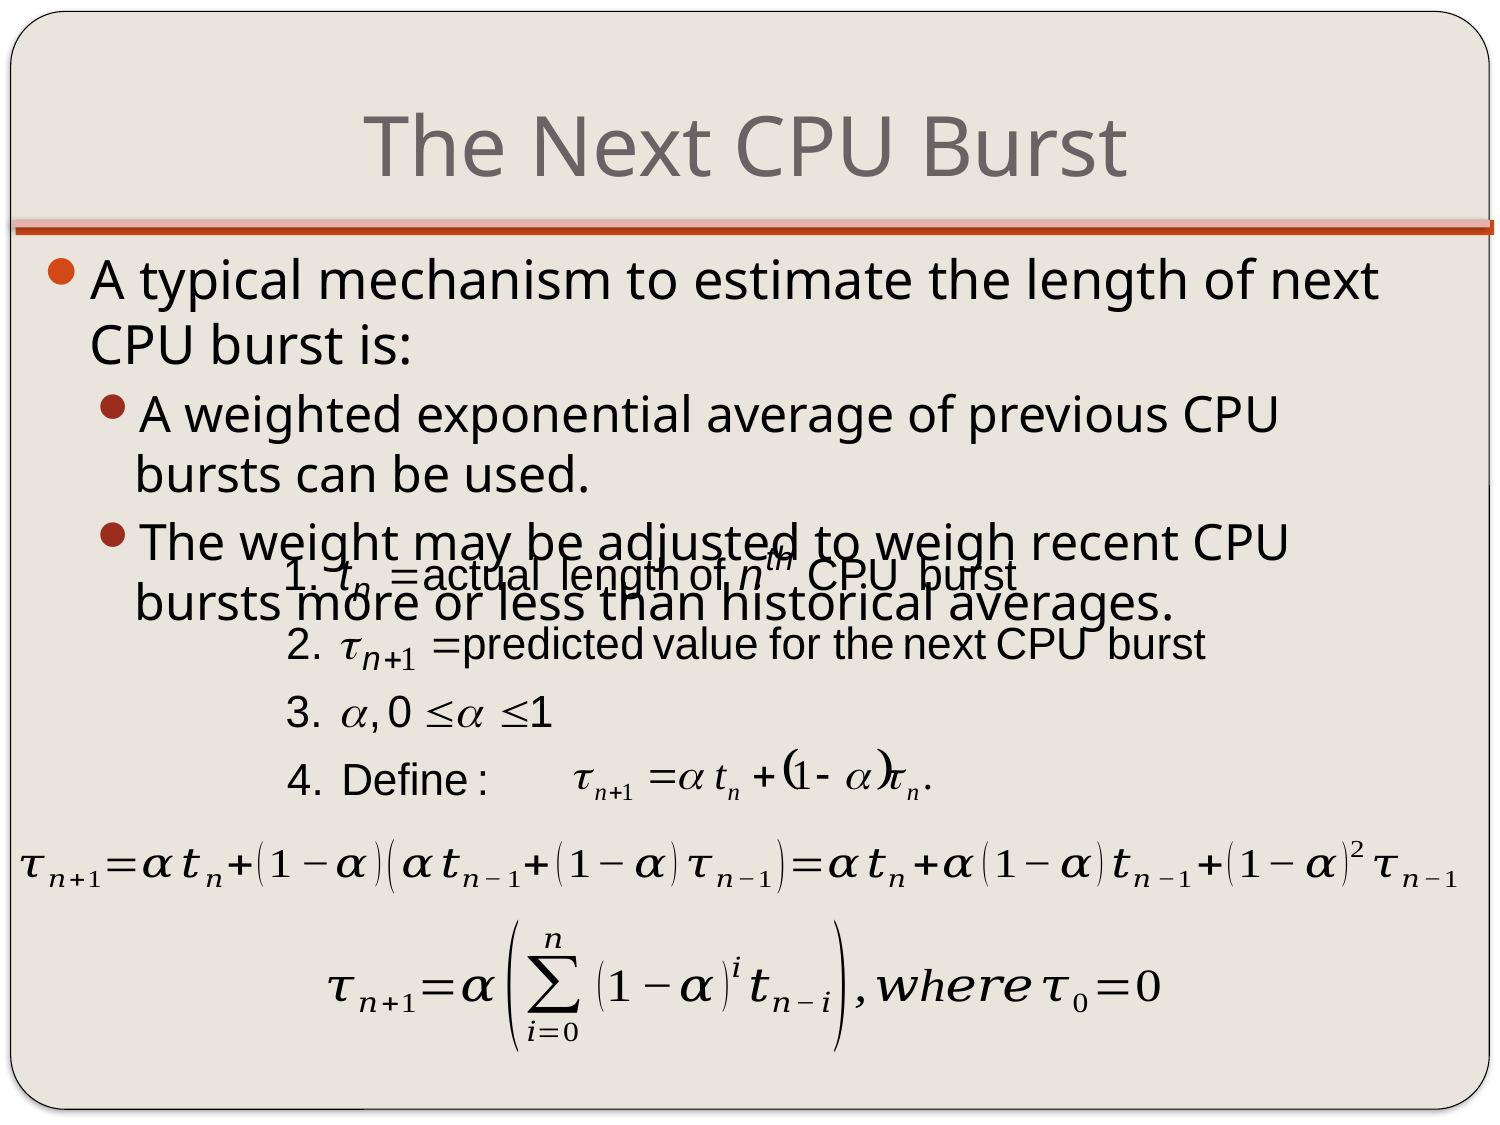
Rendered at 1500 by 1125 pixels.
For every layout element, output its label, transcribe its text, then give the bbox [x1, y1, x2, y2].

title The Next CPU Burst [53, 69, 1440, 209]
list A typical mechanism to estimate the length of next CPU burst is: A weighted exponential average of previous CPU bursts can be used. The weight may be adjusted to weigh recent CPU bursts more or less than historical averages. [29, 237, 1440, 988]
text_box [283, 538, 1210, 811]
